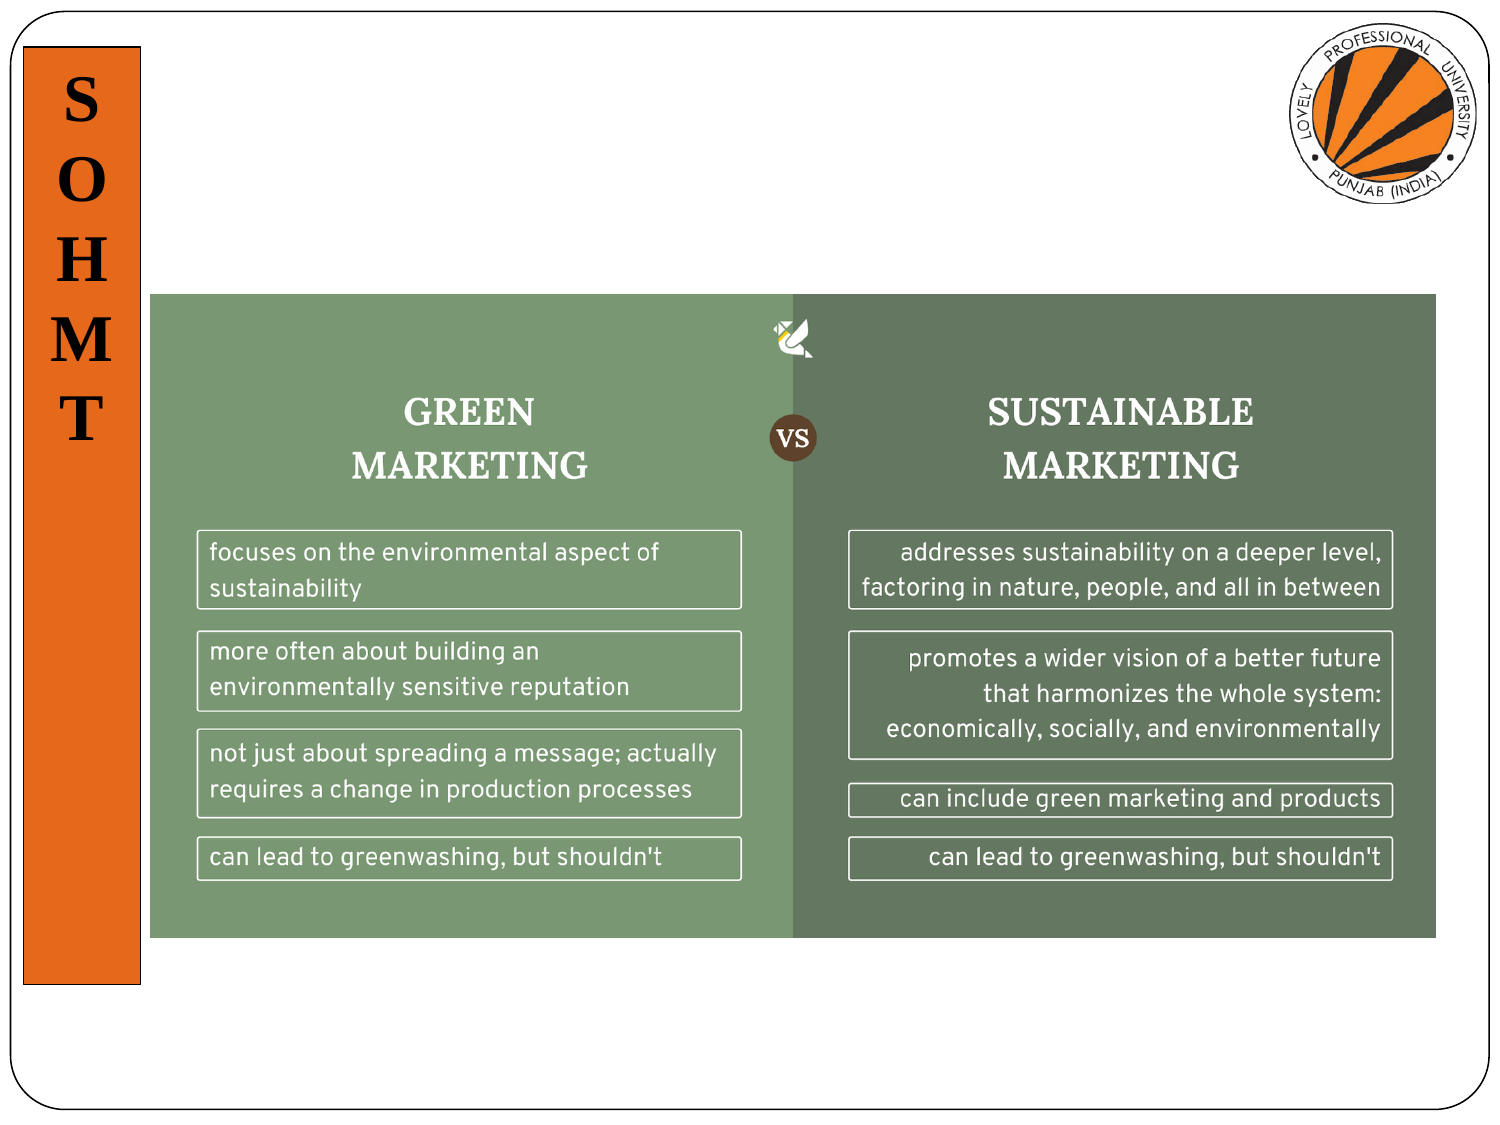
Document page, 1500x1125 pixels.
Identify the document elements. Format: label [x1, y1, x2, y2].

picture [149, 294, 1437, 938]
picture [1289, 23, 1477, 204]
